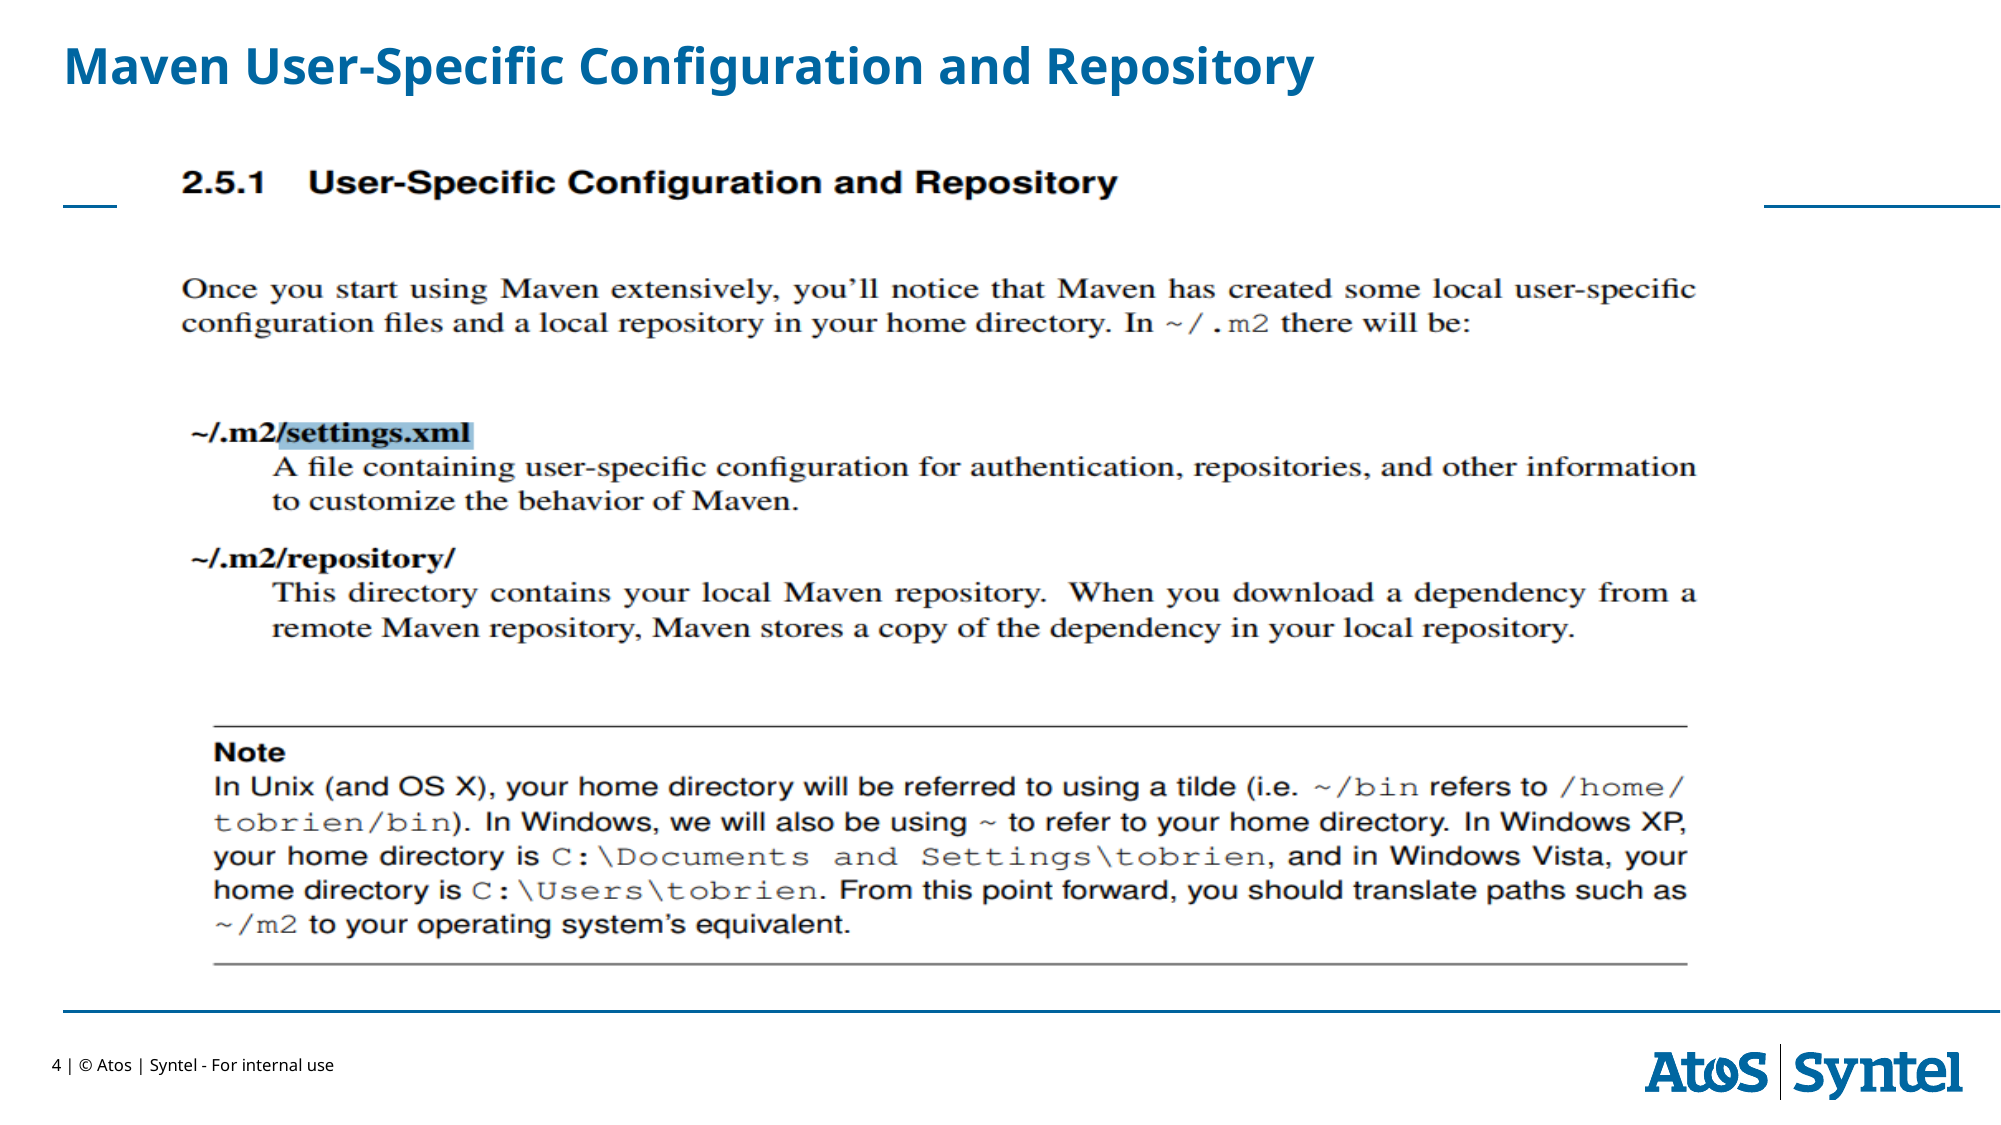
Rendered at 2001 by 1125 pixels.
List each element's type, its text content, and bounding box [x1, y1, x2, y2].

picture [117, 154, 1764, 1005]
title Maven User-Specific Configuration and Repository [63, 26, 1961, 151]
